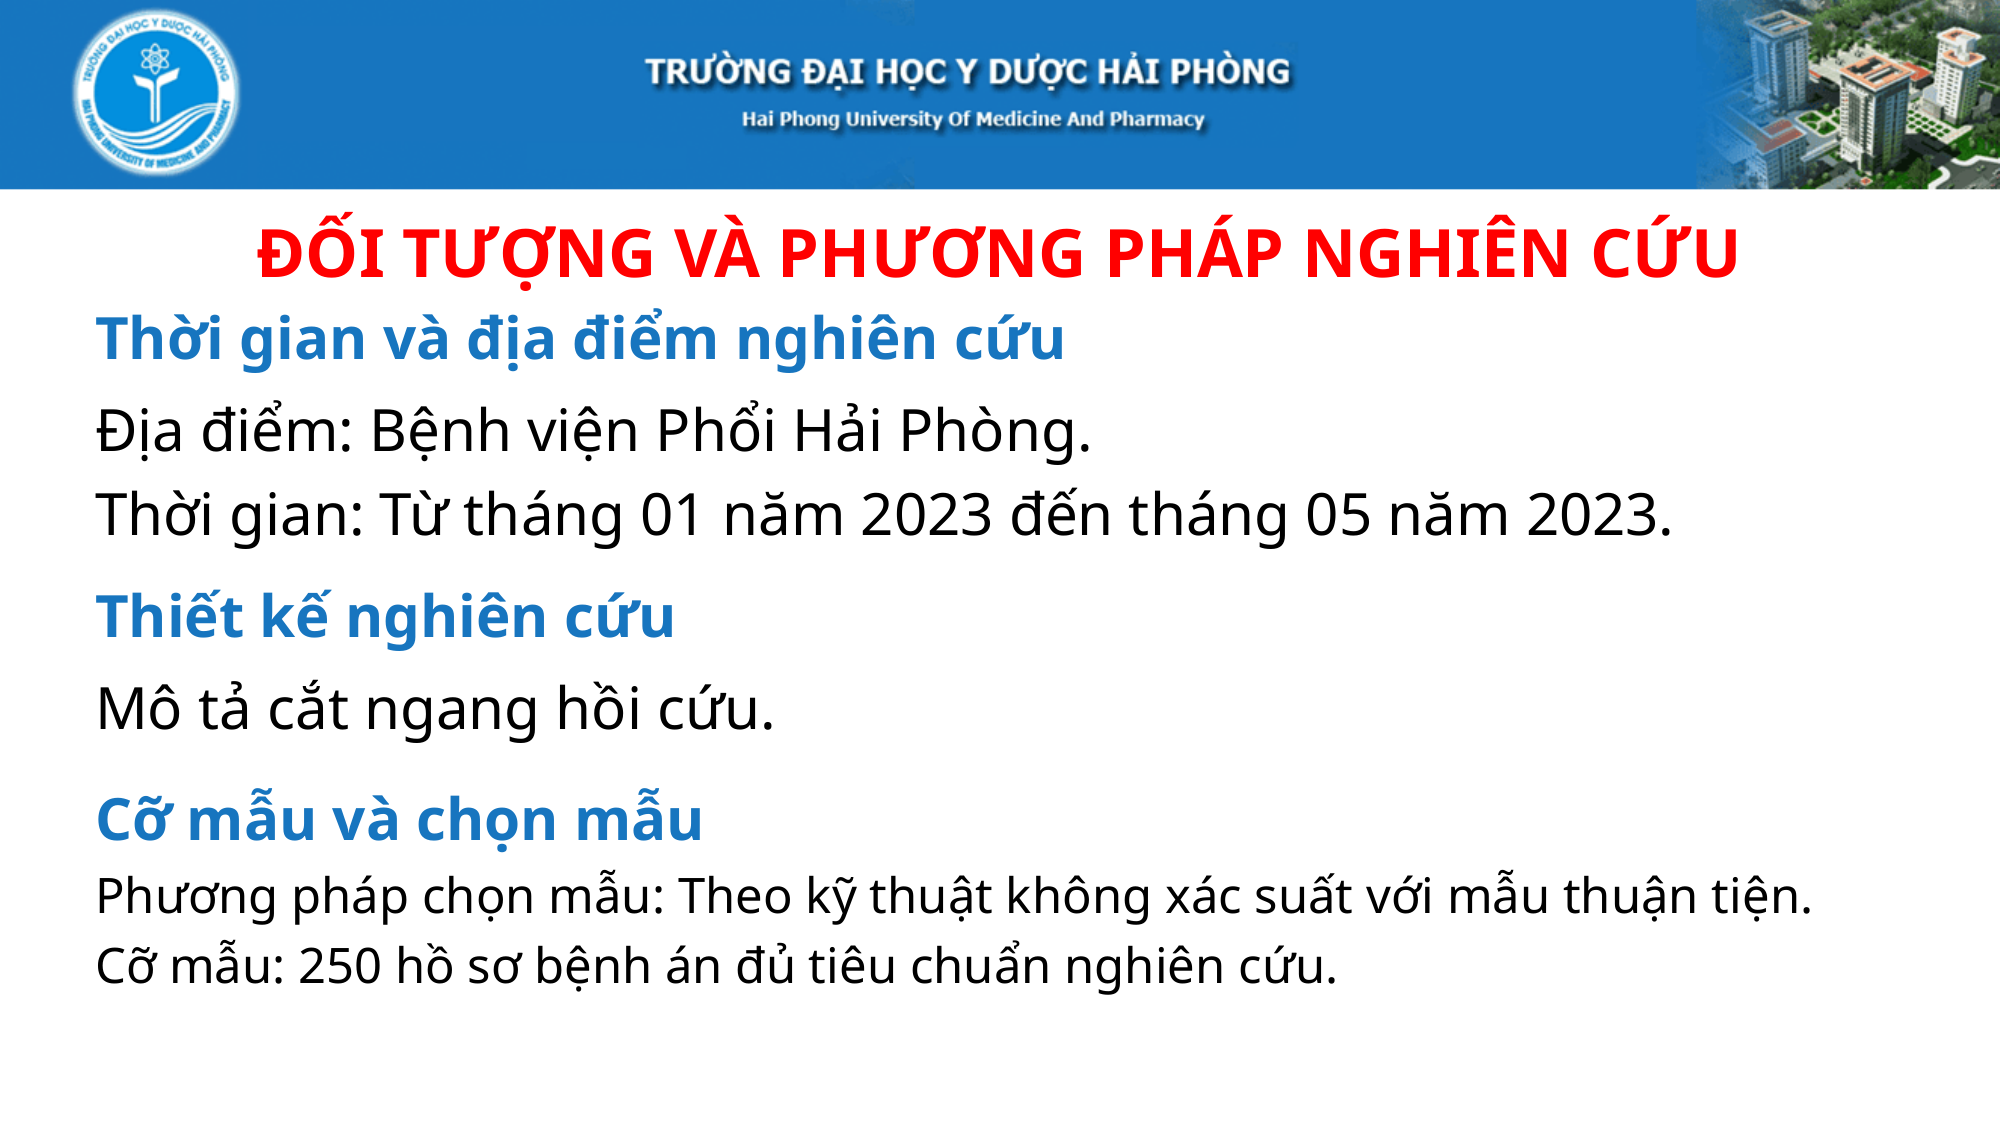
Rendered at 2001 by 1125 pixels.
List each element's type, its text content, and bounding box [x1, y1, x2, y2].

picture [0, 0, 2000, 191]
text_box Thời gian và địa điểm nghiên cứu [80, 299, 1920, 398]
text_box Mô tả cắt ngang hồi cứu. [80, 671, 1920, 766]
text_box Thiết kế nghiên cứu [80, 562, 1920, 671]
text_box Phương pháp chọn mẫu: Theo kỹ thuật không xác suất với mẫu thuận tiện. Cỡ mẫu: 250 hồ sơ bệnh án đủ tiêu chuẩn nghiên cứu. [80, 863, 1920, 1029]
list Địa điểm: Bệnh viện Phổi Hải Phòng. Thời gian: Từ tháng 01 năm 2023 đến tháng 05 năm 2023. [80, 398, 1920, 560]
text_box Cỡ mẫu và chọn mẫu [80, 766, 1920, 863]
text_box ĐỐI TƯỢNG VÀ PHƯƠNG PHÁP NGHIÊN CỨU [80, 203, 1920, 299]
